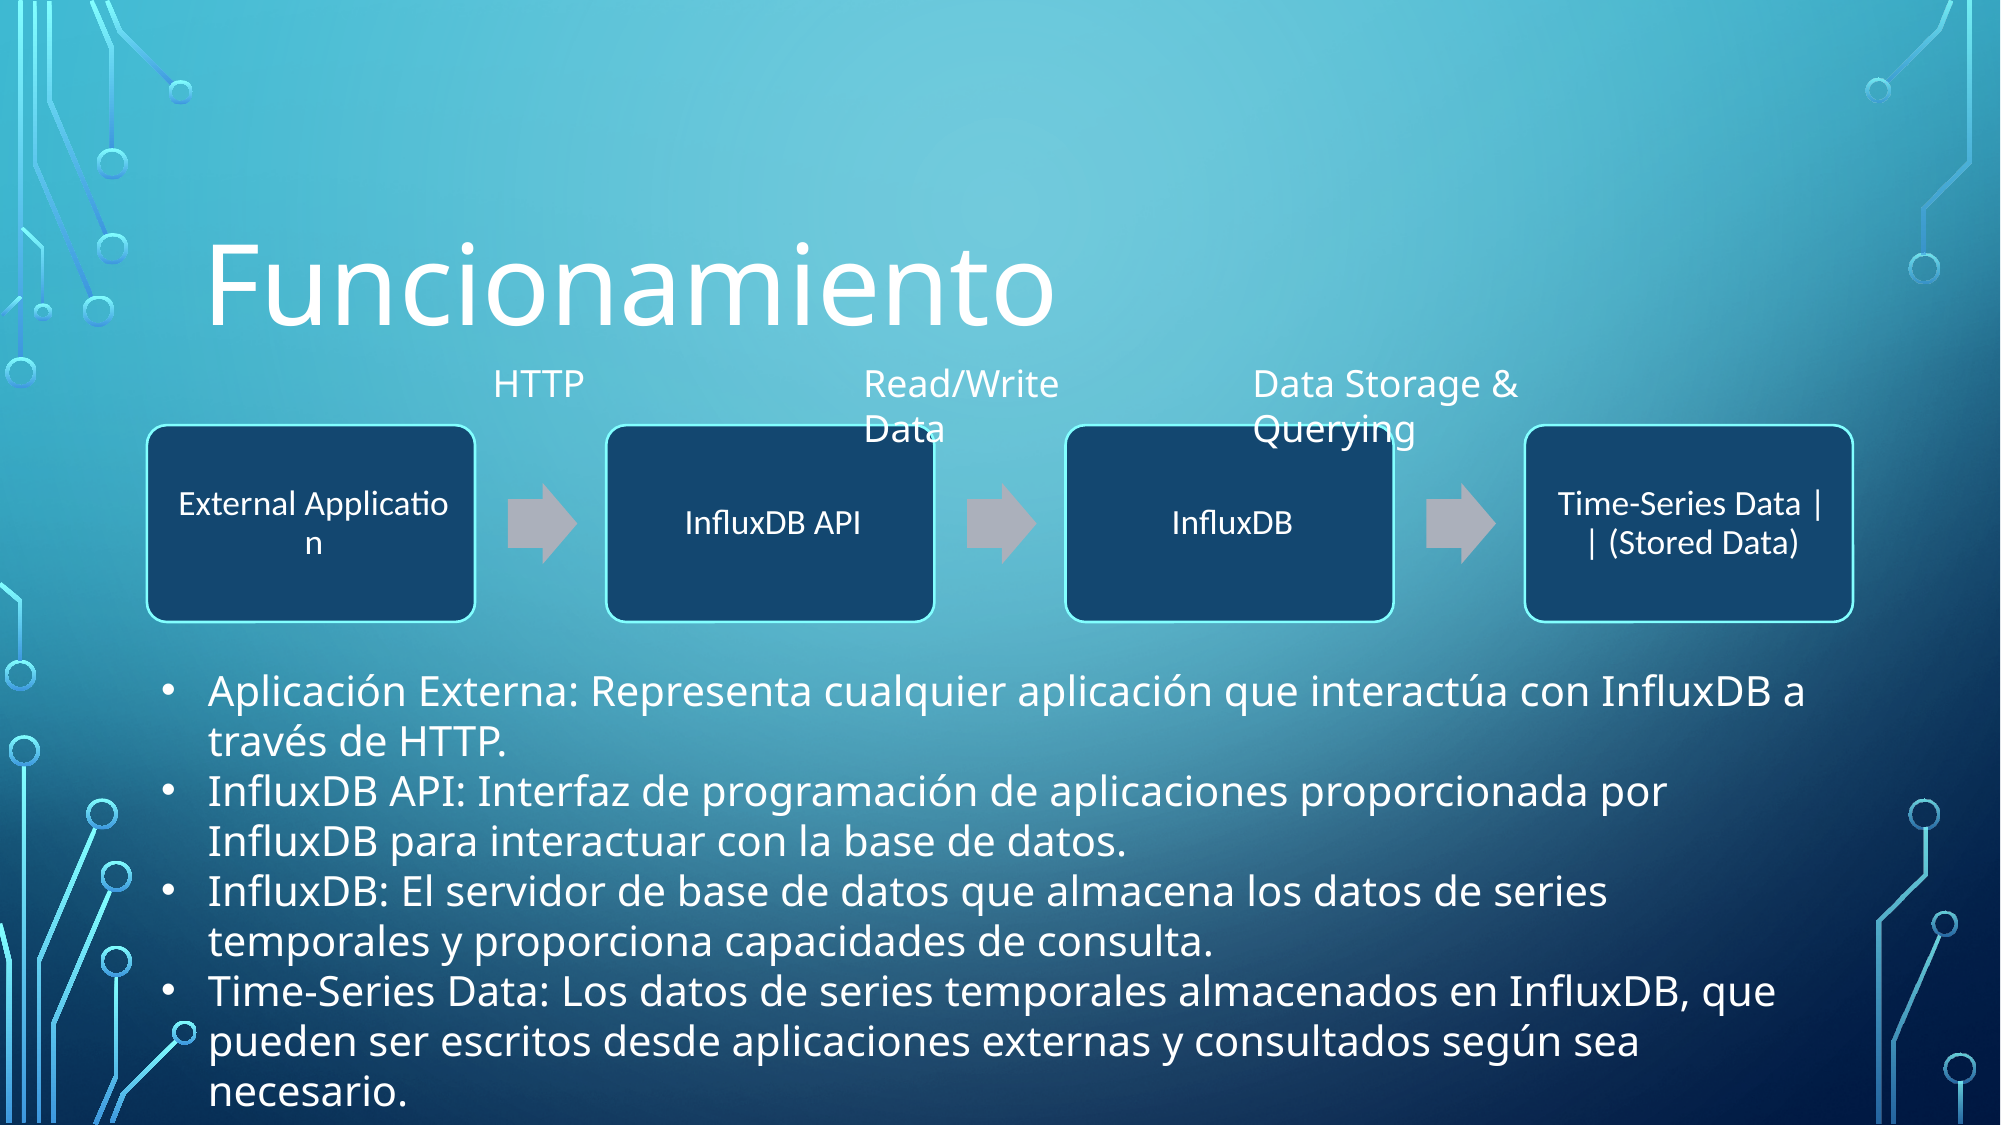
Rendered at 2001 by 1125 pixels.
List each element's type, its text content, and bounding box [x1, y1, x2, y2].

text_box Aplicación Externa: Representa cualquier aplicación que interactúa con InfluxDB a través de HTTP. InfluxDB API: Interfaz de programación de aplicaciones proporcionada por InfluxDB para interactuar con la base de datos. InfluxDB: El servidor de base de datos que almacena los datos de series temporales y proporciona capacidades de consulta. Time-Series Data: Los datos de series temporales almacenados en InfluxDB, que pueden ser escritos desde aplicaciones externas y consultados según sea necesario. [146, 656, 1855, 1125]
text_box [145, 127, 1854, 920]
